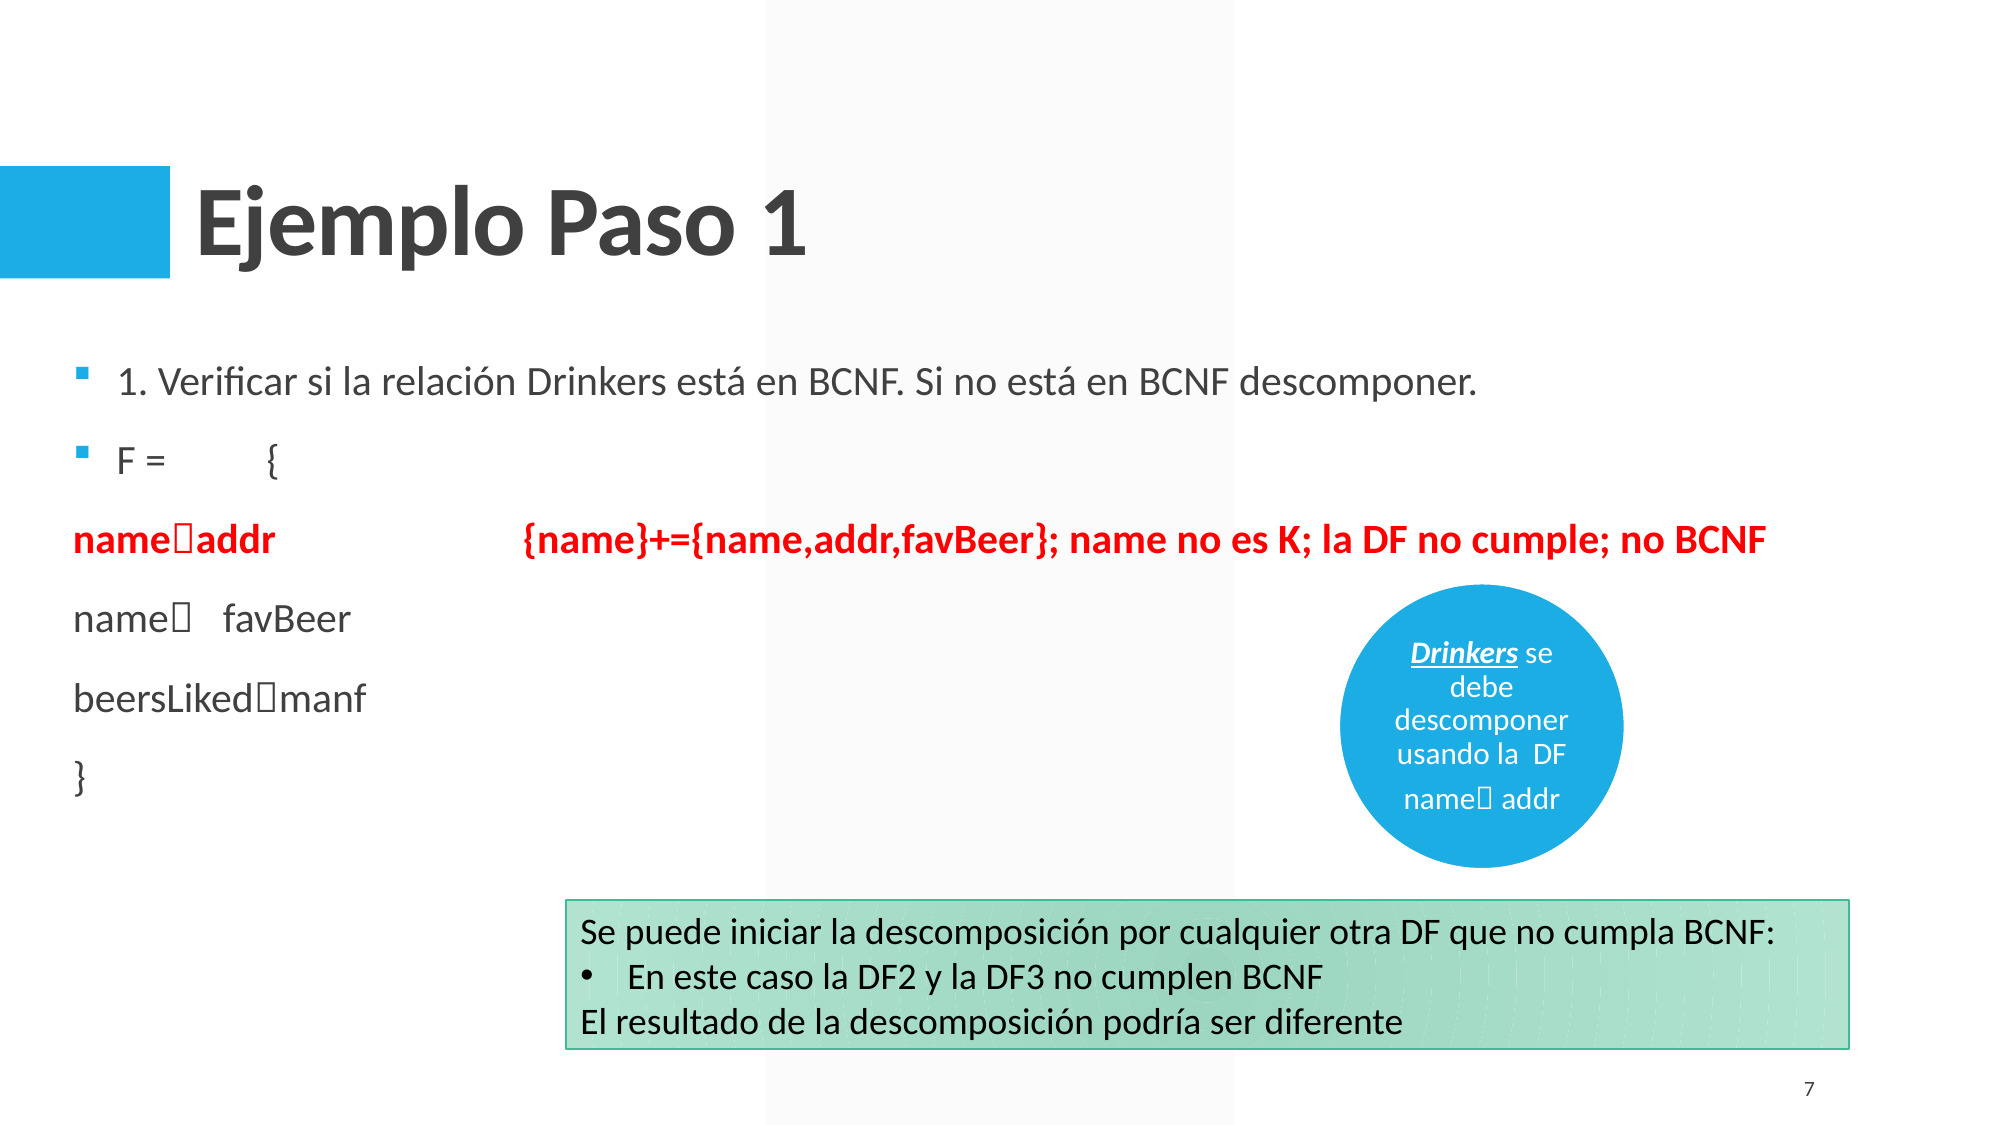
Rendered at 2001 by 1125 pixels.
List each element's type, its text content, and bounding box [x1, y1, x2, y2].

text_box Se puede iniciar la descomposición por cualquier otra DF que no cumpla BCNF: En este caso la DF2 y la DF3 no cumplen BCNF El resultado de la descomposición podría ser diferente [565, 899, 1850, 1050]
slide_number 7 [1702, 1057, 1830, 1118]
title Ejemplo Paso 1 [180, 47, 1830, 285]
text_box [1182, 582, 1782, 870]
list 1. Verificar si la relación Drinkers está en BCNF. Si no está en BCNF descomponer. F = { nameaddr {name}+={name,addr,favBeer}; name no es K; la DF no cumple; no BCNF name favBeer beersLikedmanf } [72, 345, 1850, 963]
